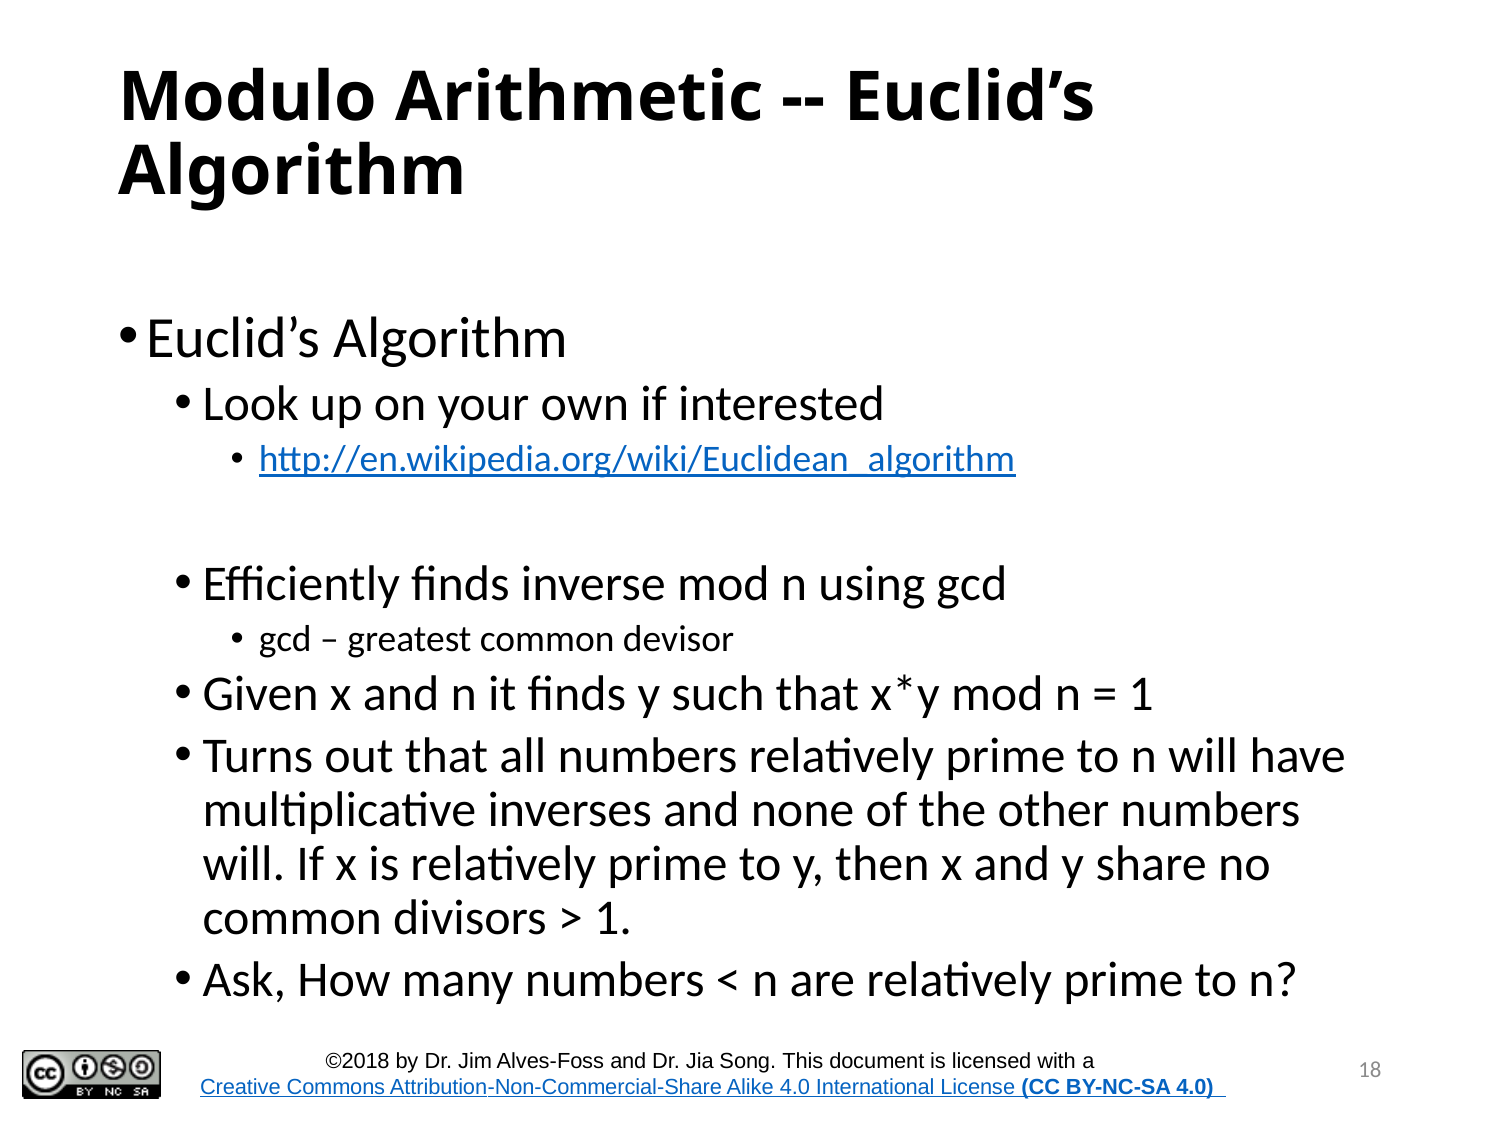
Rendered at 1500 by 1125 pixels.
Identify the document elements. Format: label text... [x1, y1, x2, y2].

picture [22, 1050, 161, 1099]
list Euclid’s Algorithm Look up on your own if interested http://en.wikipedia.org/wiki/Euclidean_algorithm Efficiently finds inverse mod n using gcd gcd – greatest common devisor Given x and n it finds y such that x*y mod n = 1 Turns out that all numbers relatively prime to n will have multiplicative inverses and none of the other numbers will. If x is relatively prime to y, then x and y share no common divisors > 1. Ask, How many numbers < n are relatively prime to n? [102, 299, 1398, 1036]
slide_number 18 [1315, 1038, 1397, 1099]
title Modulo Arithmetic -- Euclid’s Algorithm [102, 59, 1398, 211]
